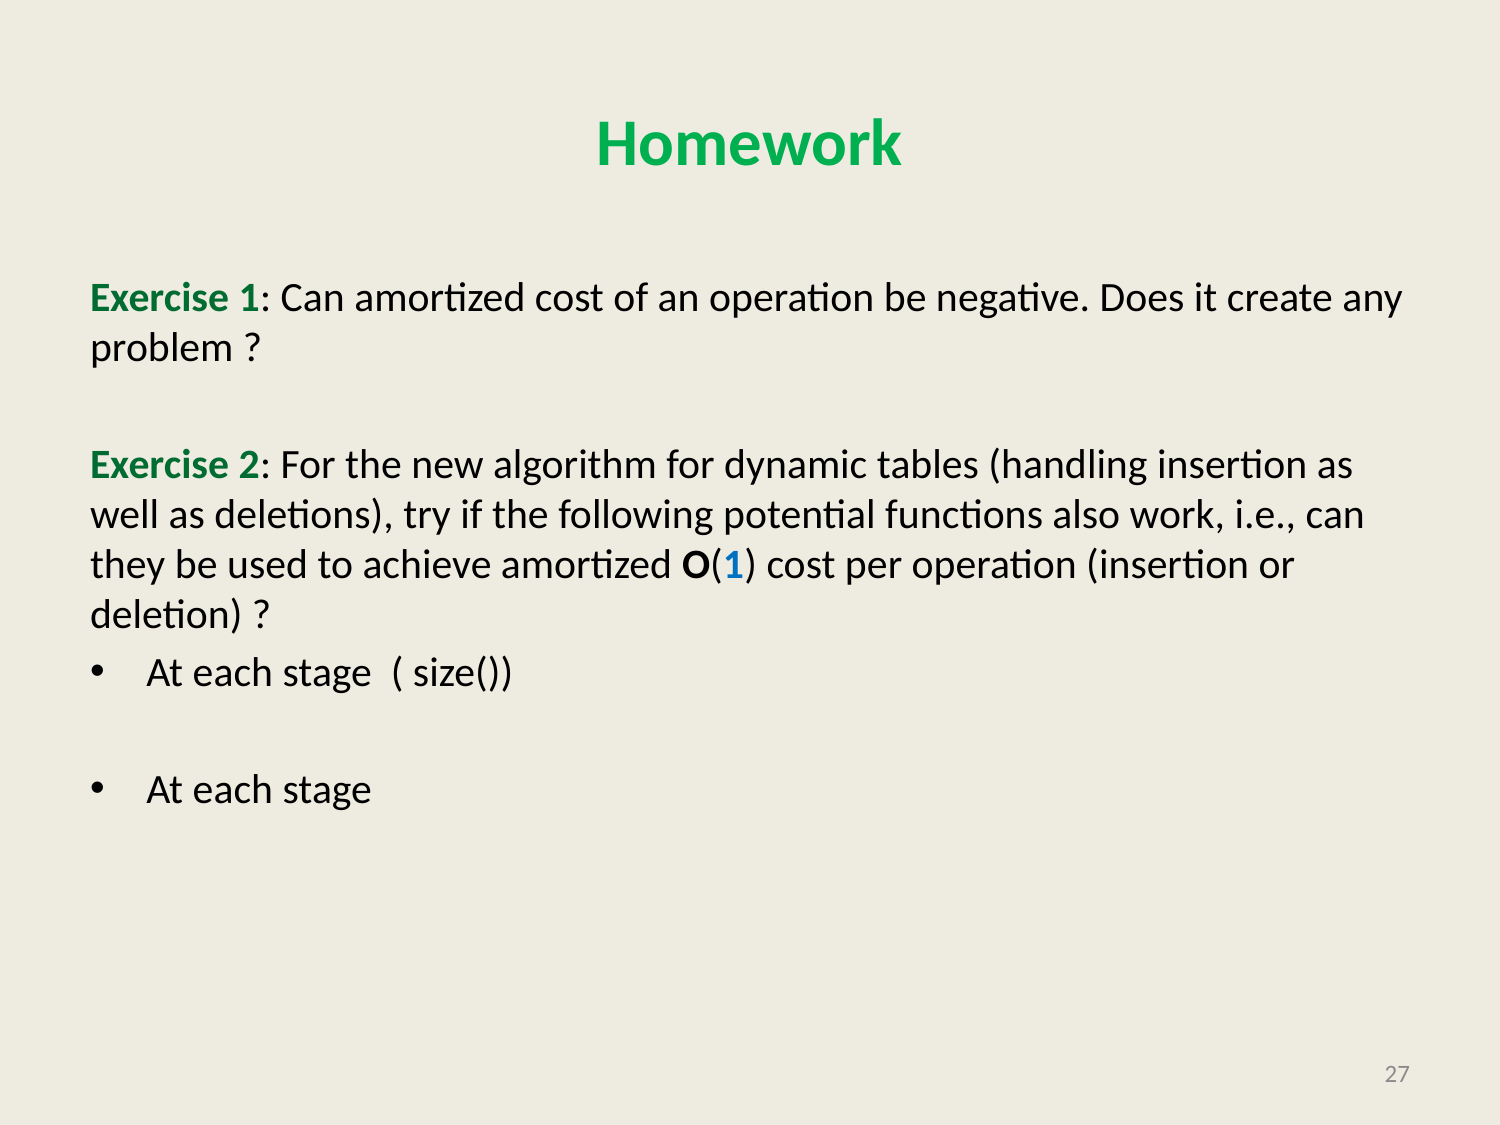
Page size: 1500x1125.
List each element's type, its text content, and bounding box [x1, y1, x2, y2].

title Homework [75, 45, 1425, 233]
slide_number 27 [1074, 1042, 1425, 1103]
